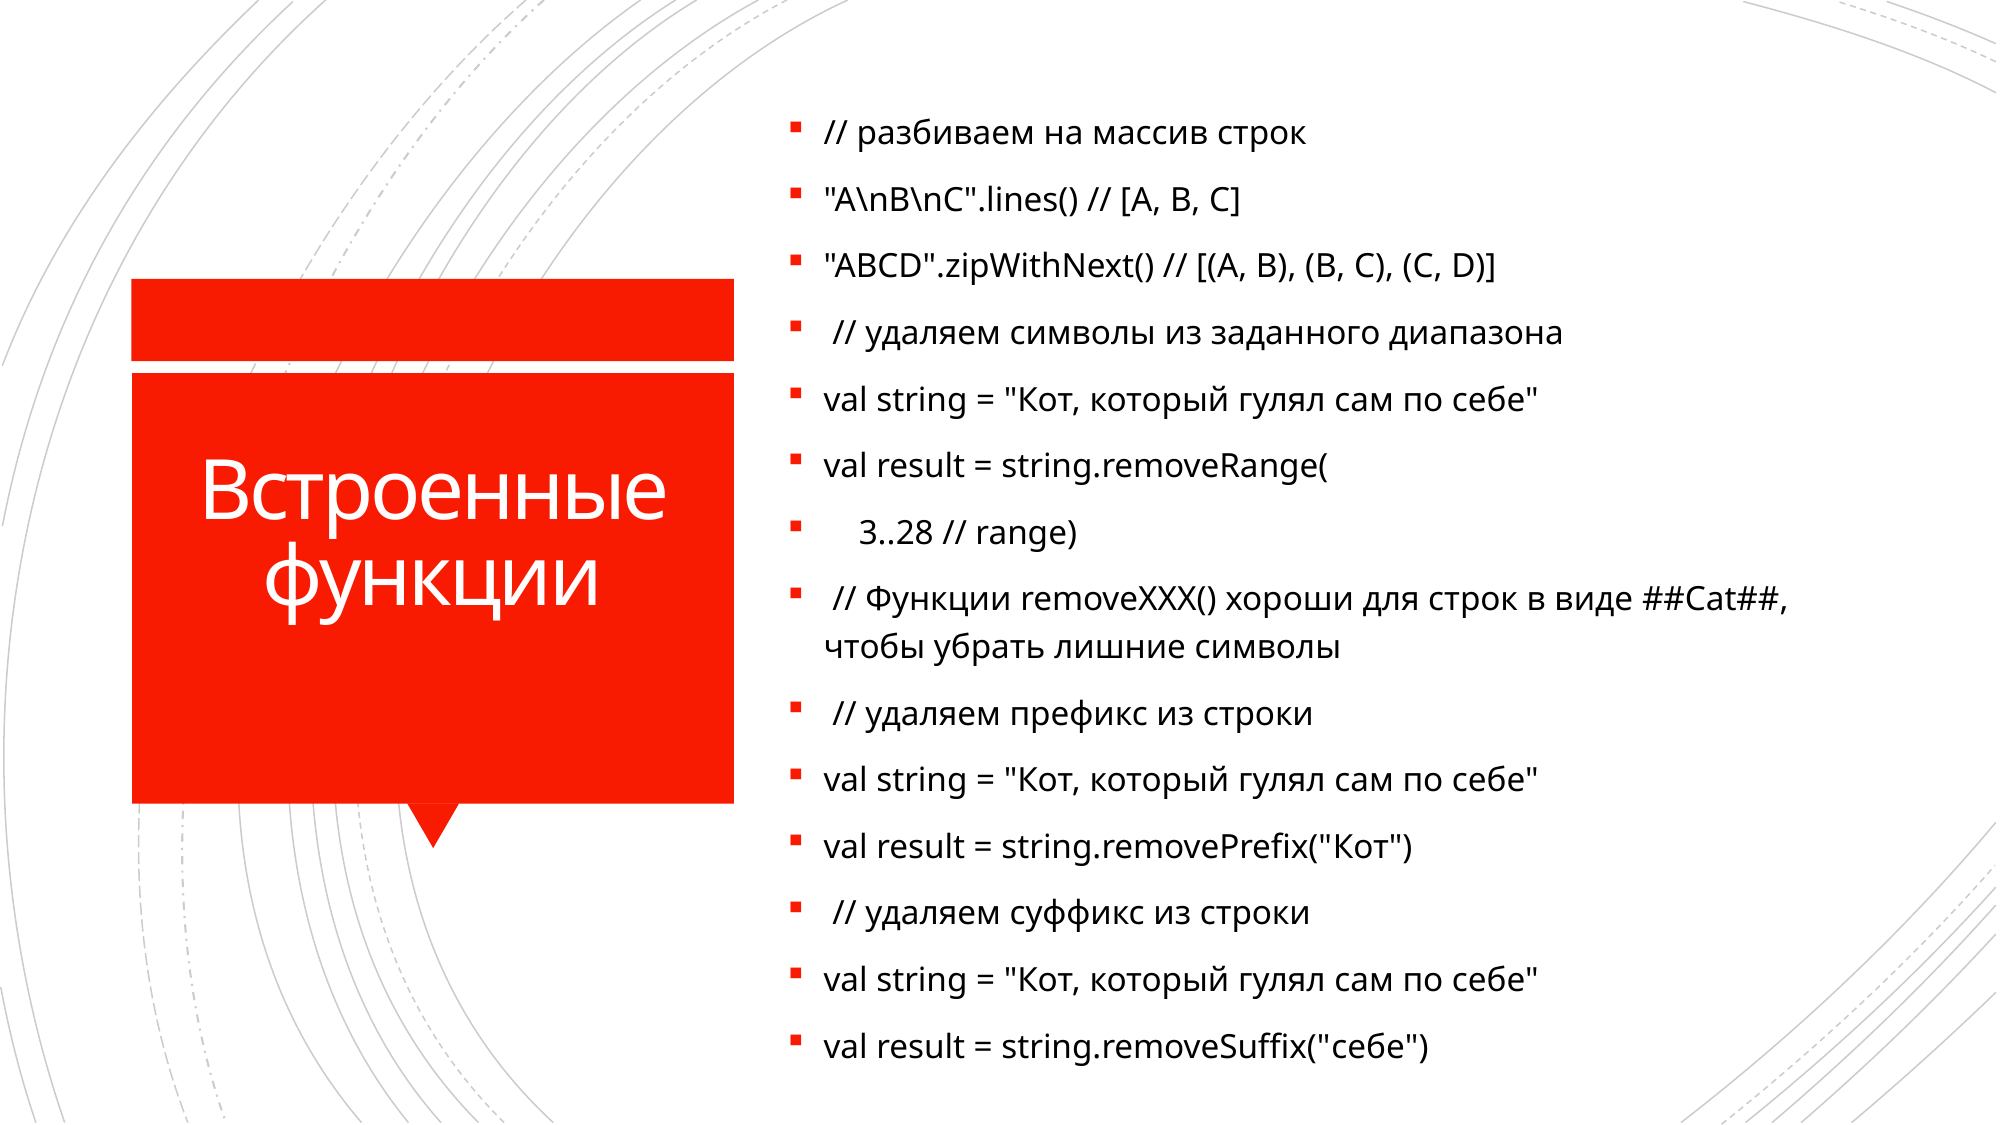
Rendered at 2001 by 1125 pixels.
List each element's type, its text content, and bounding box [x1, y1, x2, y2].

title Встроенные функции [145, 385, 720, 789]
list // разбиваем на массив строк "A\nB\nC".lines() // [A, B, C] "ABCD".zipWithNext() // [(A, B), (B, C), (C, D)] // удаляем символы из заданного диапазона val string = "Кот, который гулял сам по себе" val result = string.removeRange( 3..28 // range) // Функции removeXXX() хороши для строк в виде ##Cat##, чтобы убрать лишние символы // удаляем префикс из строки val string = "Кот, который гулял сам по себе" val result = string.removePrefix("Кот") // удаляем суффикс из строки val string = "Кот, который гулял сам по себе" val result = string.removeSuffix("себе") [772, 96, 1897, 1078]
